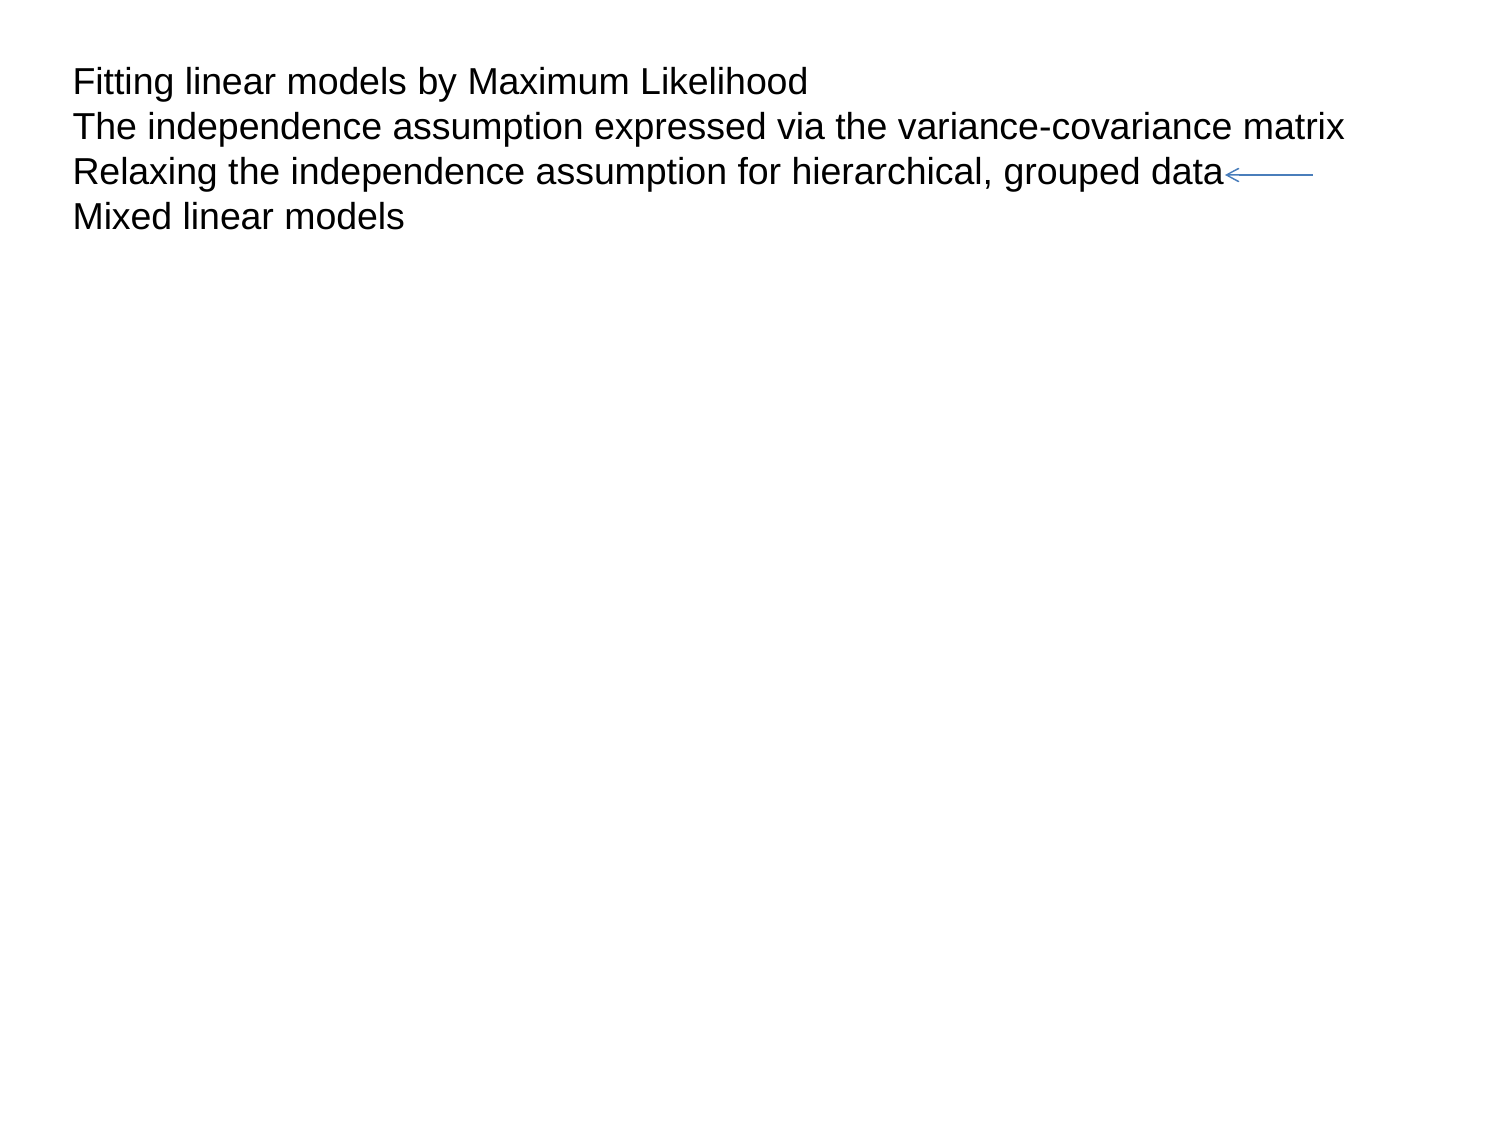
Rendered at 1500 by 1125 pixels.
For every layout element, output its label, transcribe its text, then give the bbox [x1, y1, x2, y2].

text_box Fitting linear models by Maximum Likelihood The independence assumption expressed via the variance-covariance matrix Relaxing the independence assumption for hierarchical, grouped data Mixed linear models [57, 49, 1360, 245]
